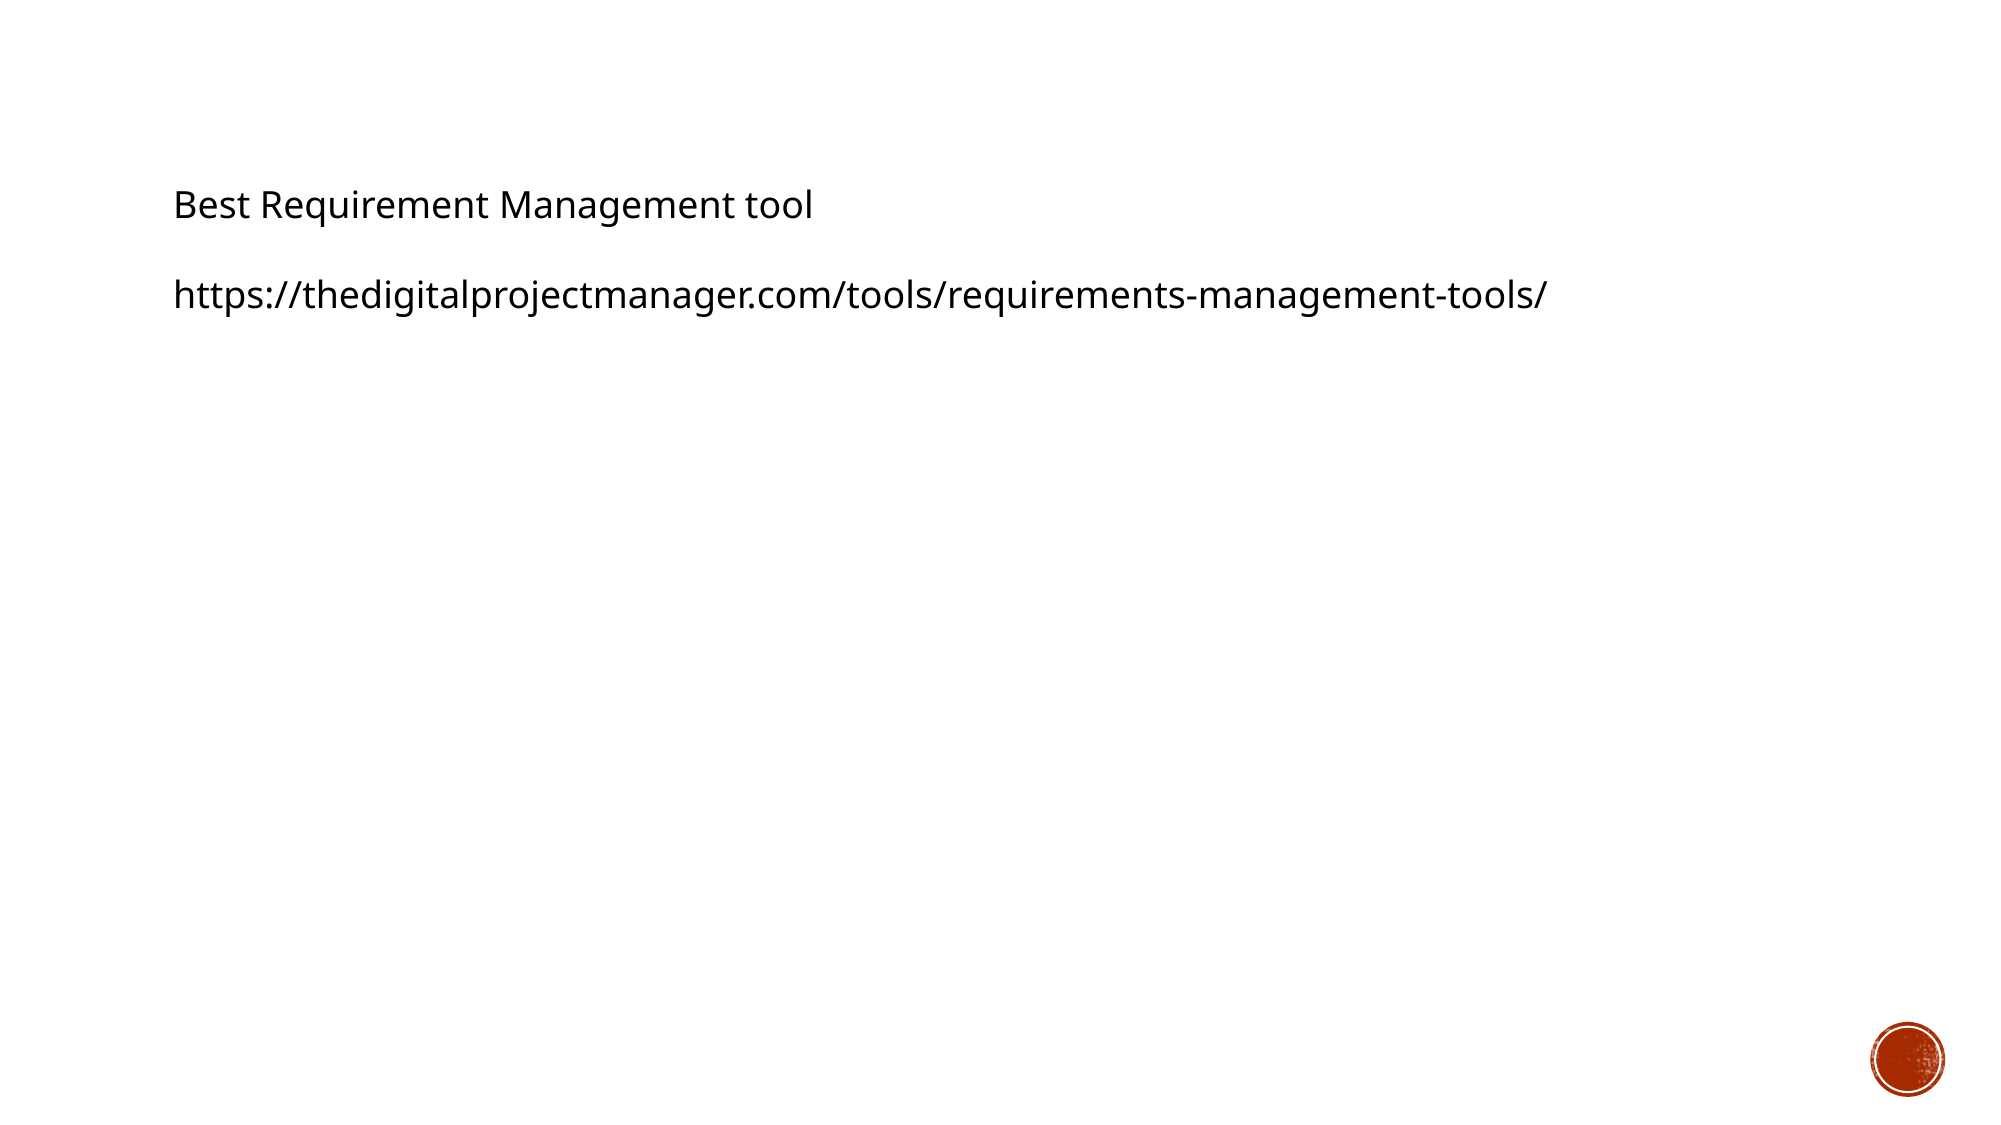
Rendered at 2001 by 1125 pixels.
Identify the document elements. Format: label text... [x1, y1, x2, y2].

text_box Best Requirement Management tool https://thedigitalprojectmanager.com/tools/requirements-management-tools/ [158, 173, 1817, 324]
